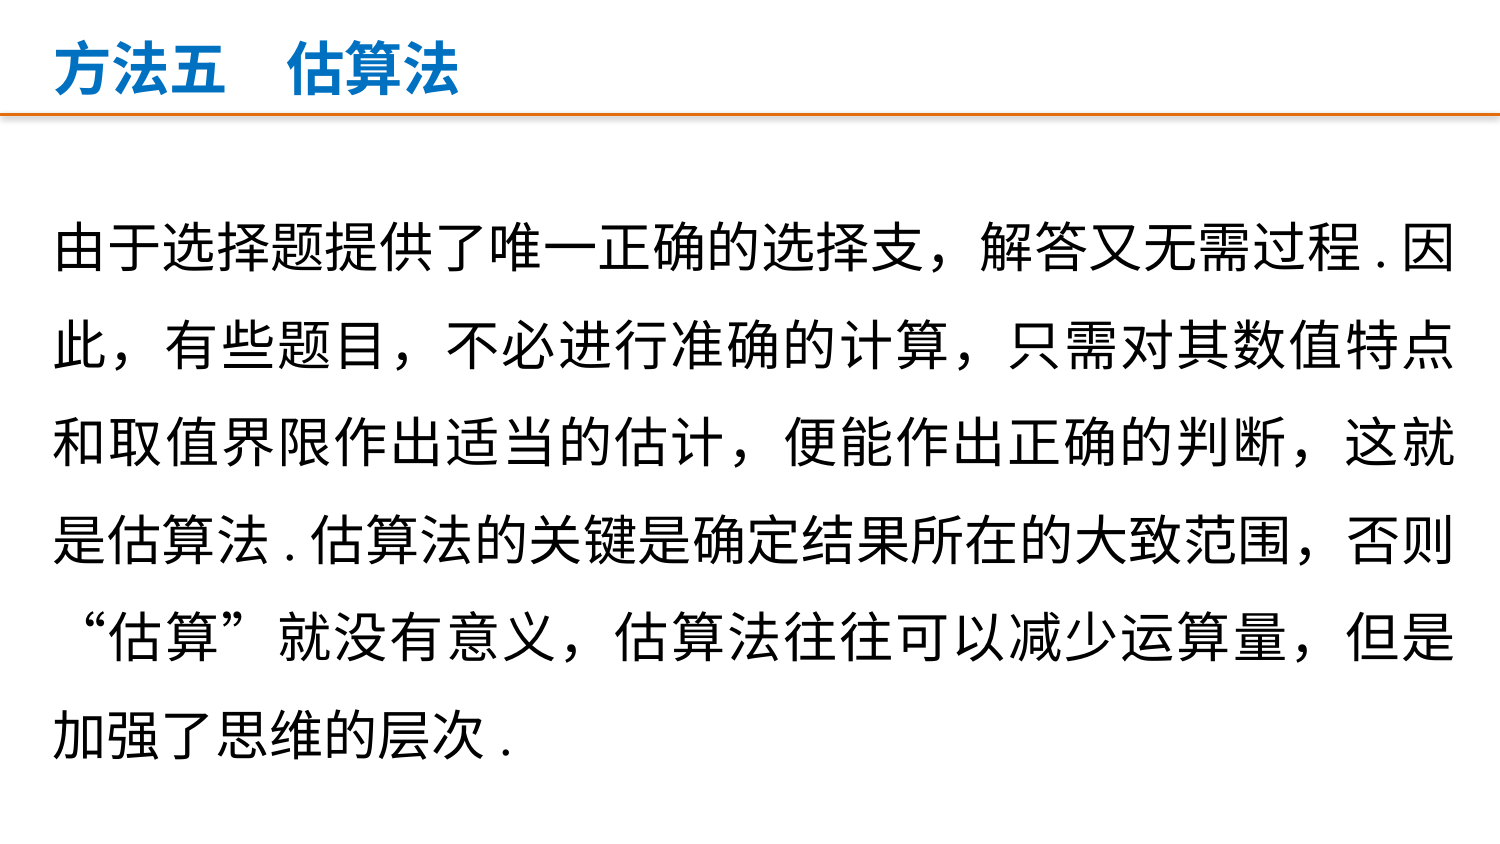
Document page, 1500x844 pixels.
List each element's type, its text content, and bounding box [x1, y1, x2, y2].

text_box 由于选择题提供了唯一正确的选择支，解答又无需过程.因此，有些题目，不必进行准确的计算，只需对其数值特点和取值界限作出适当的估计，便能作出正确的判断，这就是估算法.估算法的关键是确定结果所在的大致范围，否则“估算”就没有意义，估算法往往可以减少运算量，但是加强了思维的层次. [37, 173, 1471, 774]
text_box 方法五 估算法 [38, 24, 476, 110]
